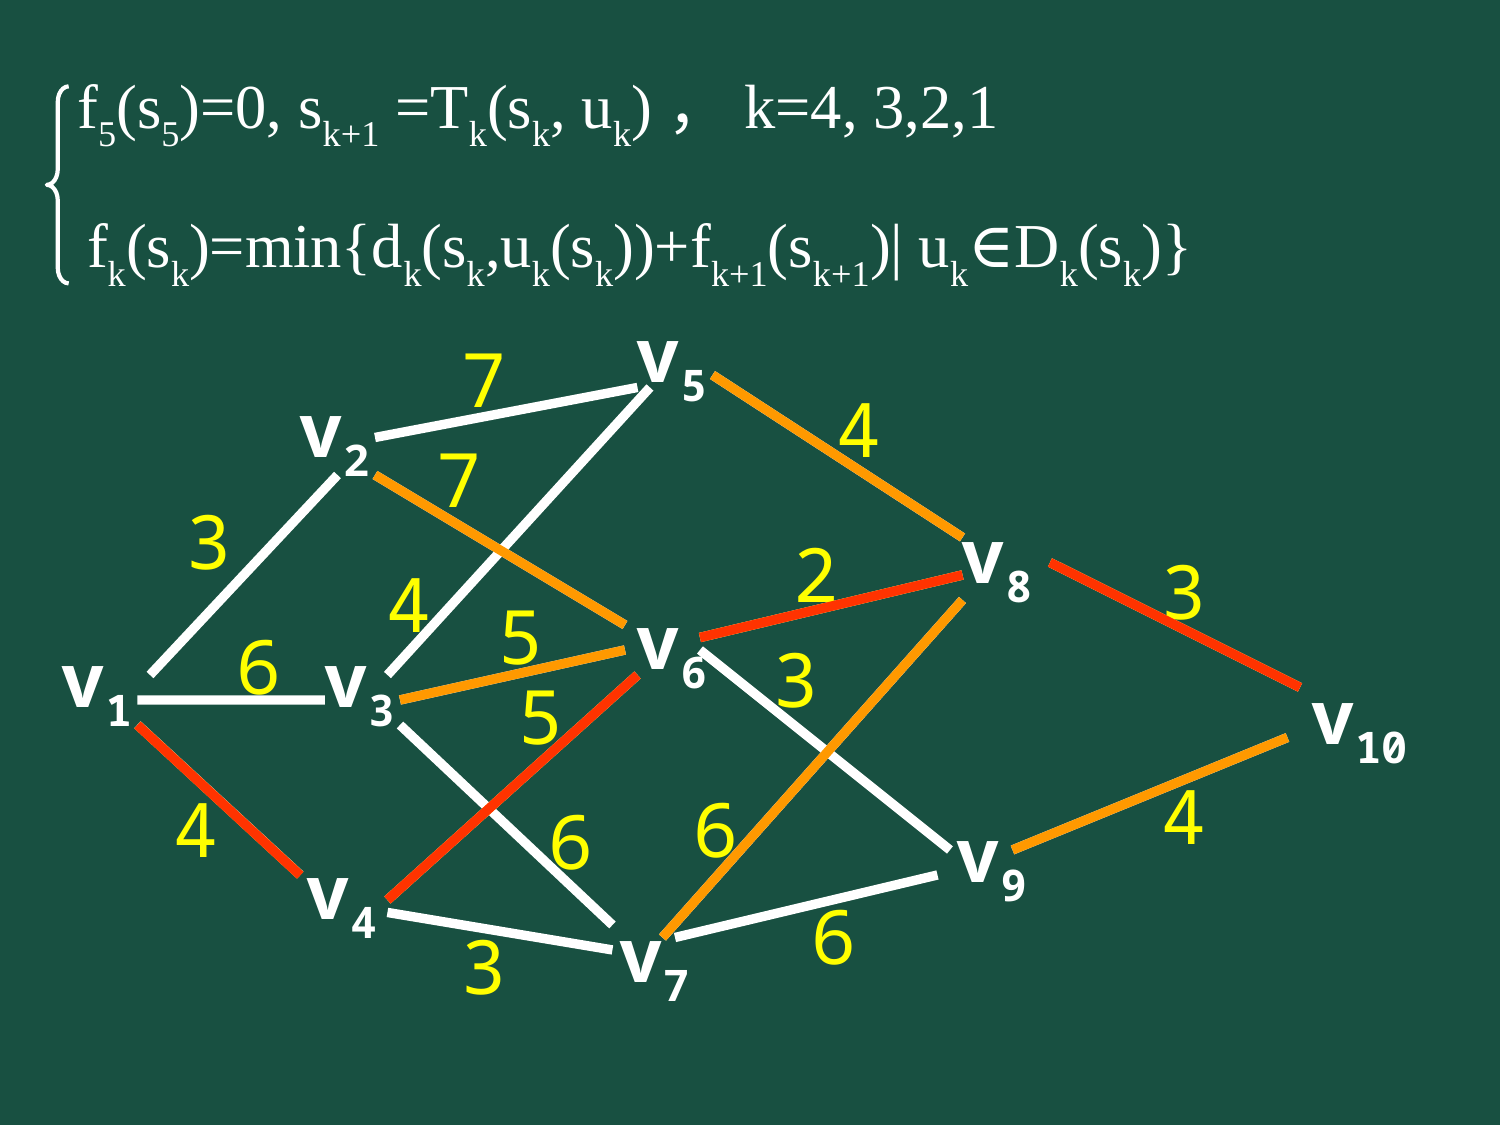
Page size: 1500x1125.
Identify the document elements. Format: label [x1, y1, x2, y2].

text_box [24, 58, 1338, 288]
text_box [49, 299, 1418, 1018]
